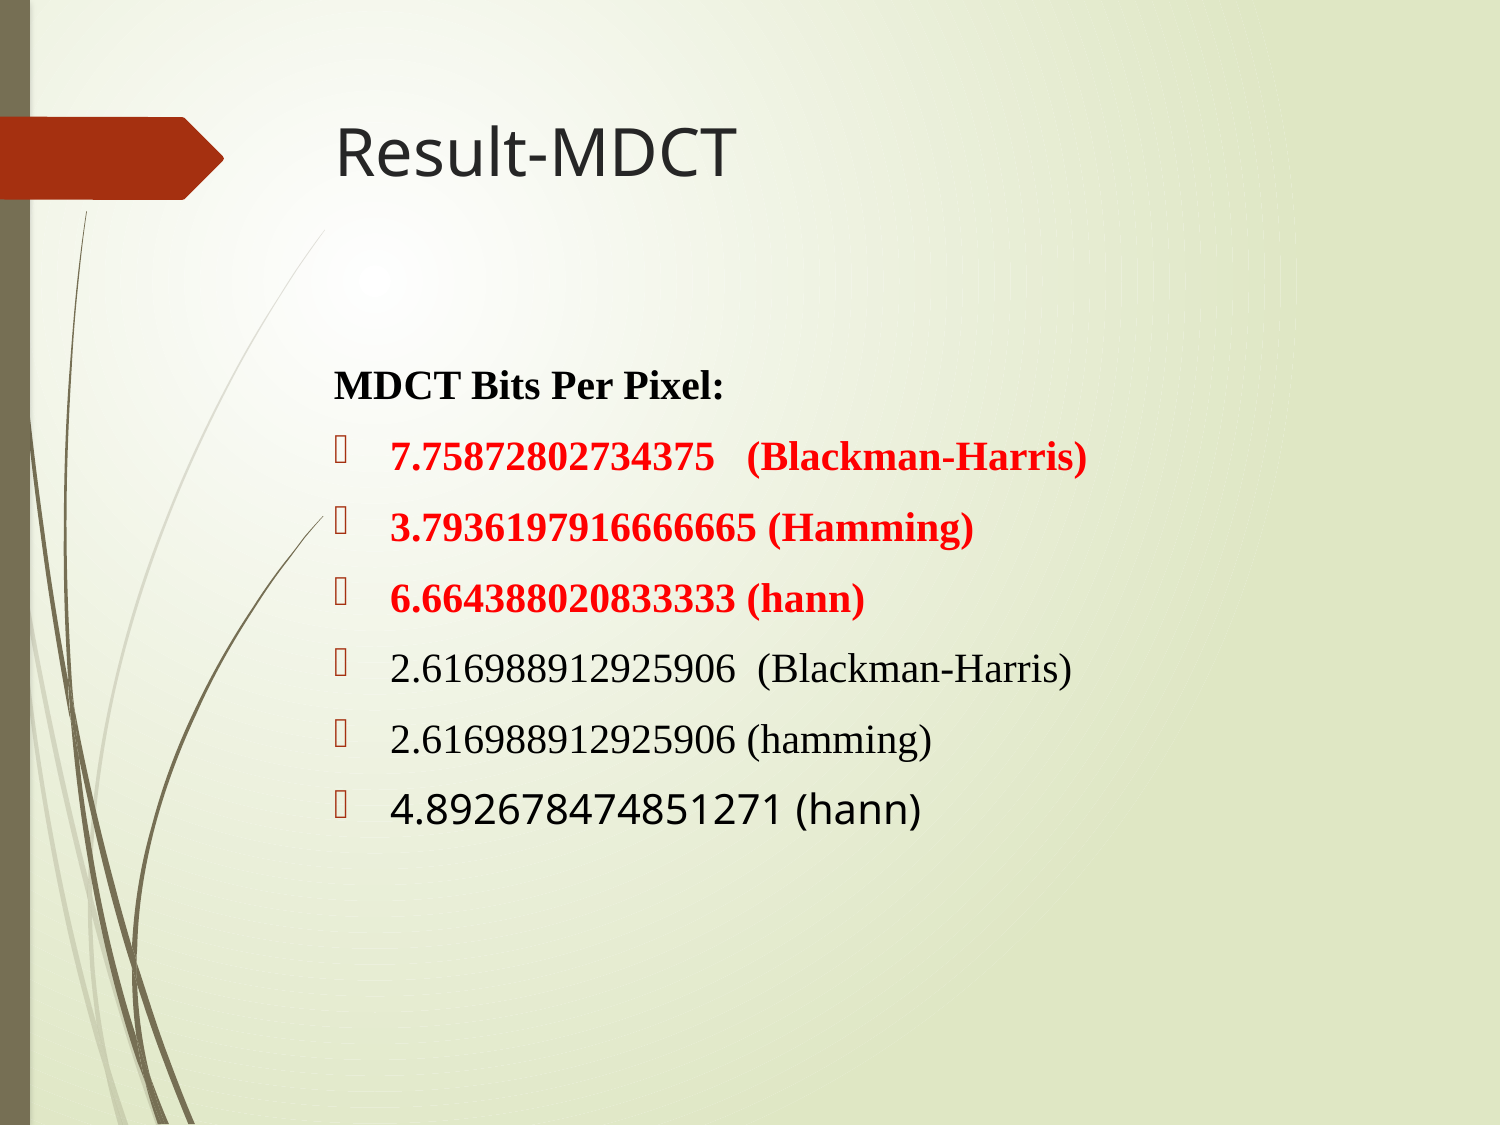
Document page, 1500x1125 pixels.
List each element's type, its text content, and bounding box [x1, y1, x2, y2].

title Result-MDCT [319, 102, 1400, 313]
list MDCT Bits Per Pixel: 7.75872802734375 (Blackman-Harris) 3.7936197916666665 (Hamming) 6.664388020833333 (hann) 2.616988912925906 (Blackman-Harris) 2.616988912925906 (hamming) 4.892678474851271 (hann) [318, 350, 1400, 970]
